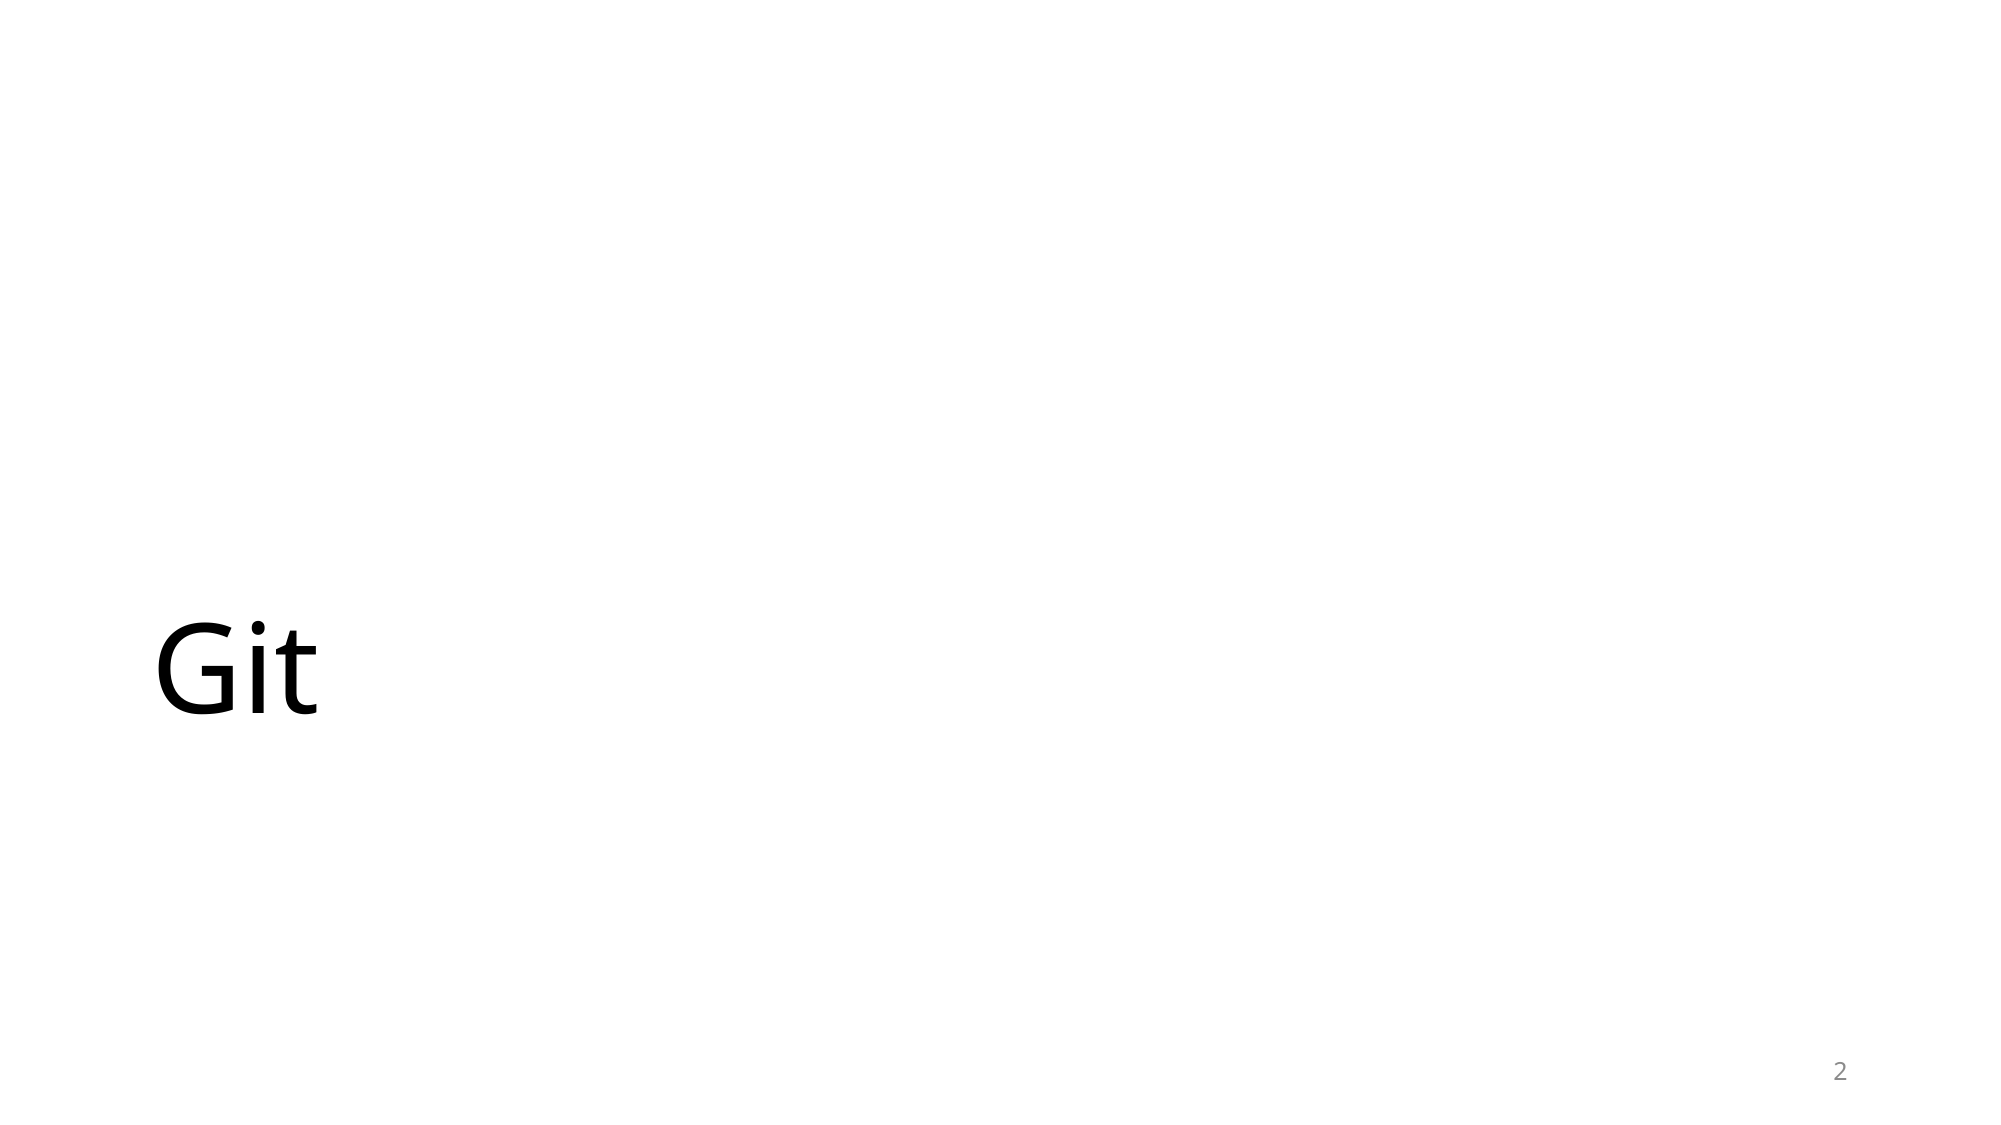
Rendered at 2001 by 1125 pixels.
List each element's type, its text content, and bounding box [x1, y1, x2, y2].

slide_number 2 [1412, 1042, 1863, 1103]
title Git [136, 280, 1862, 749]
